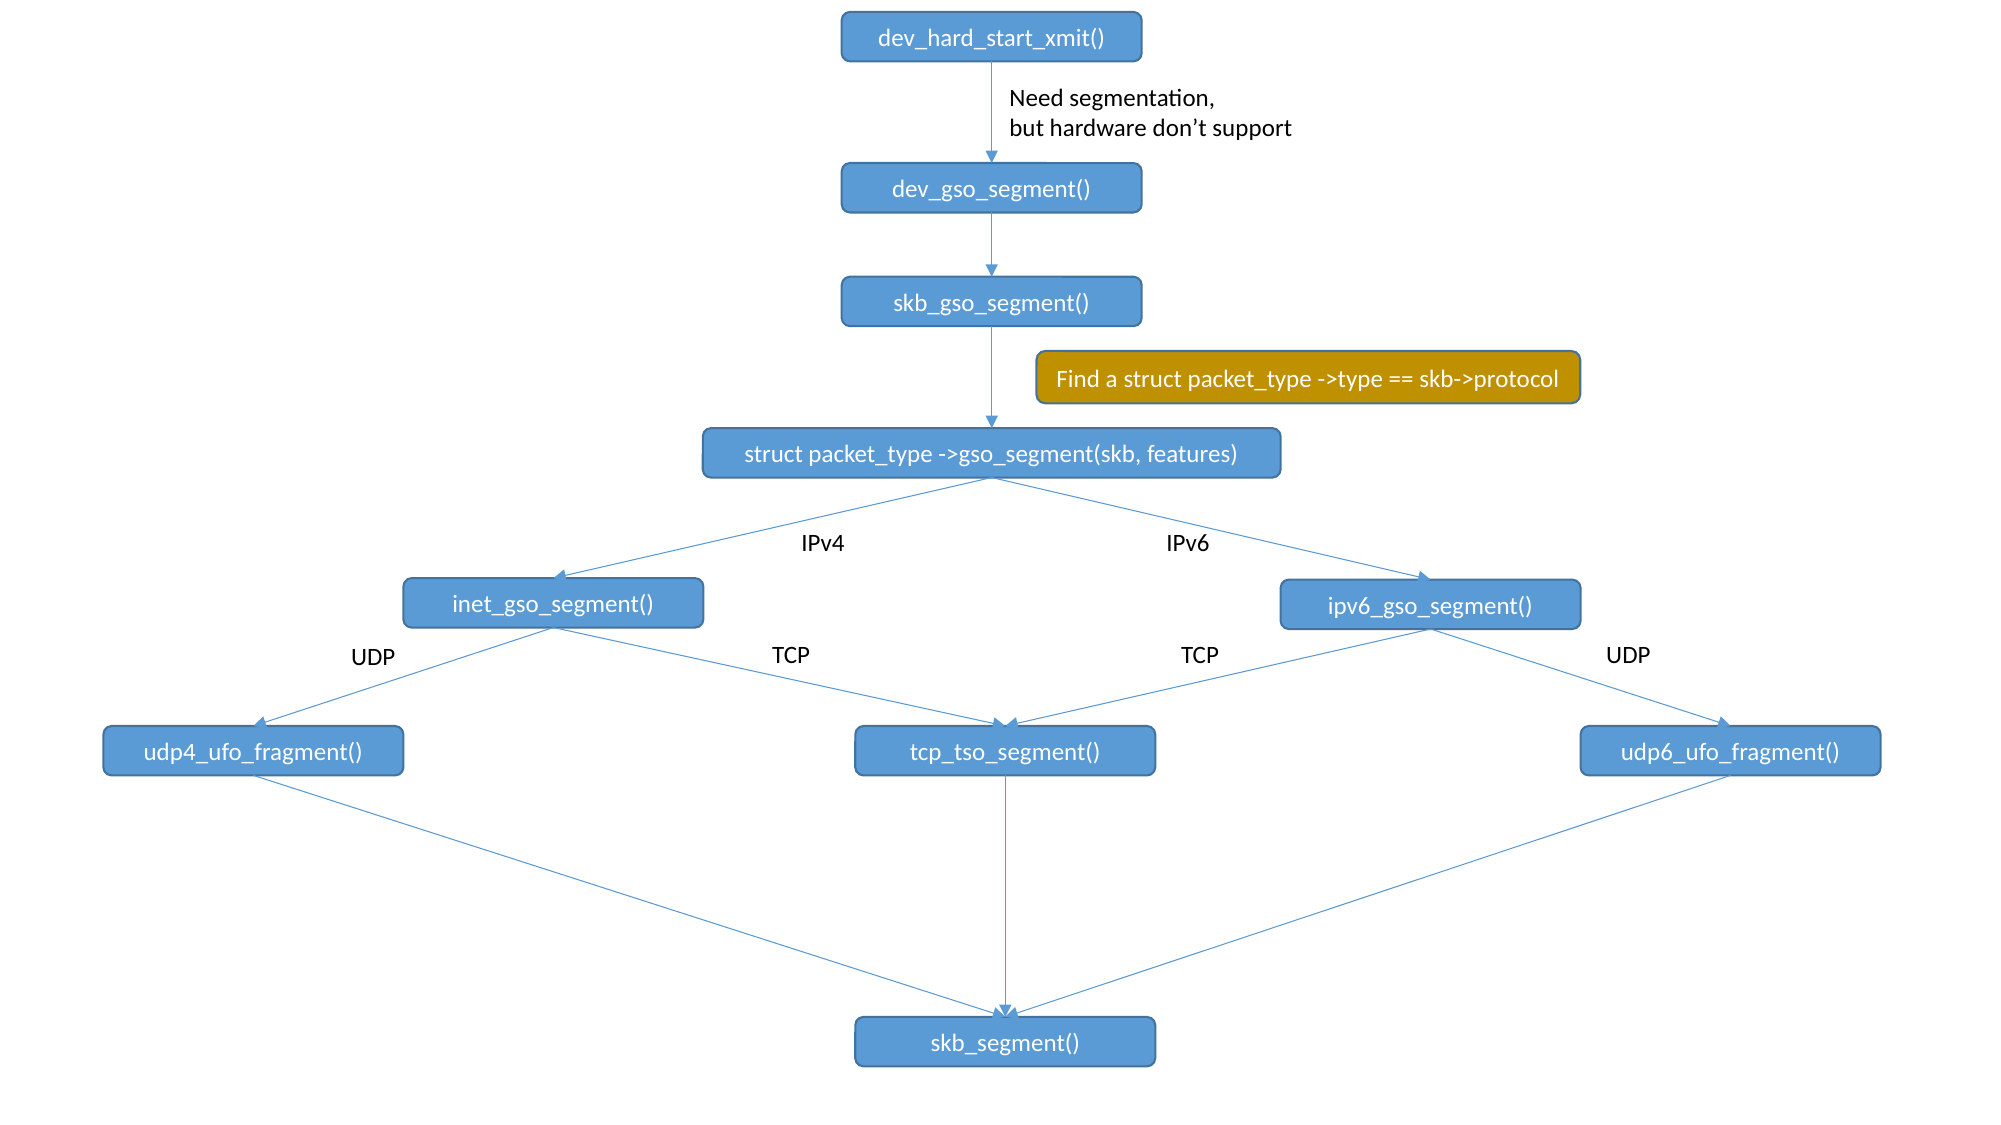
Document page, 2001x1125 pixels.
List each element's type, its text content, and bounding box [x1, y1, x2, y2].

text_box struct packet_type ->gso_segment(skb, features) [701, 427, 1282, 477]
text_box Need segmentation, but hardware don’t support [994, 74, 1308, 149]
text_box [553, 477, 991, 579]
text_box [253, 775, 1005, 1017]
text_box skb_segment() [854, 1017, 1157, 1068]
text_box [1430, 628, 1731, 726]
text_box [991, 477, 1431, 580]
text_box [1005, 775, 1731, 1017]
text_box tcp_tso_segment() [854, 726, 1157, 775]
text_box udp4_ufo_fragment() [102, 724, 405, 777]
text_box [253, 627, 554, 726]
text_box dev_gso_segment() [840, 161, 1143, 214]
text_box skb_gso_segment() [840, 275, 1143, 328]
text_box udp6_ufo_fragment() [1579, 724, 1882, 777]
text_box inet_gso_segment() [402, 577, 705, 627]
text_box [554, 627, 1006, 726]
text_box Find a struct packet_type ->type == skb->protocol [1035, 349, 1582, 405]
text_box ipv6_gso_segment() [1279, 578, 1582, 628]
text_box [1005, 628, 1430, 726]
text_box dev_hard_start_xmit() [840, 10, 1143, 63]
